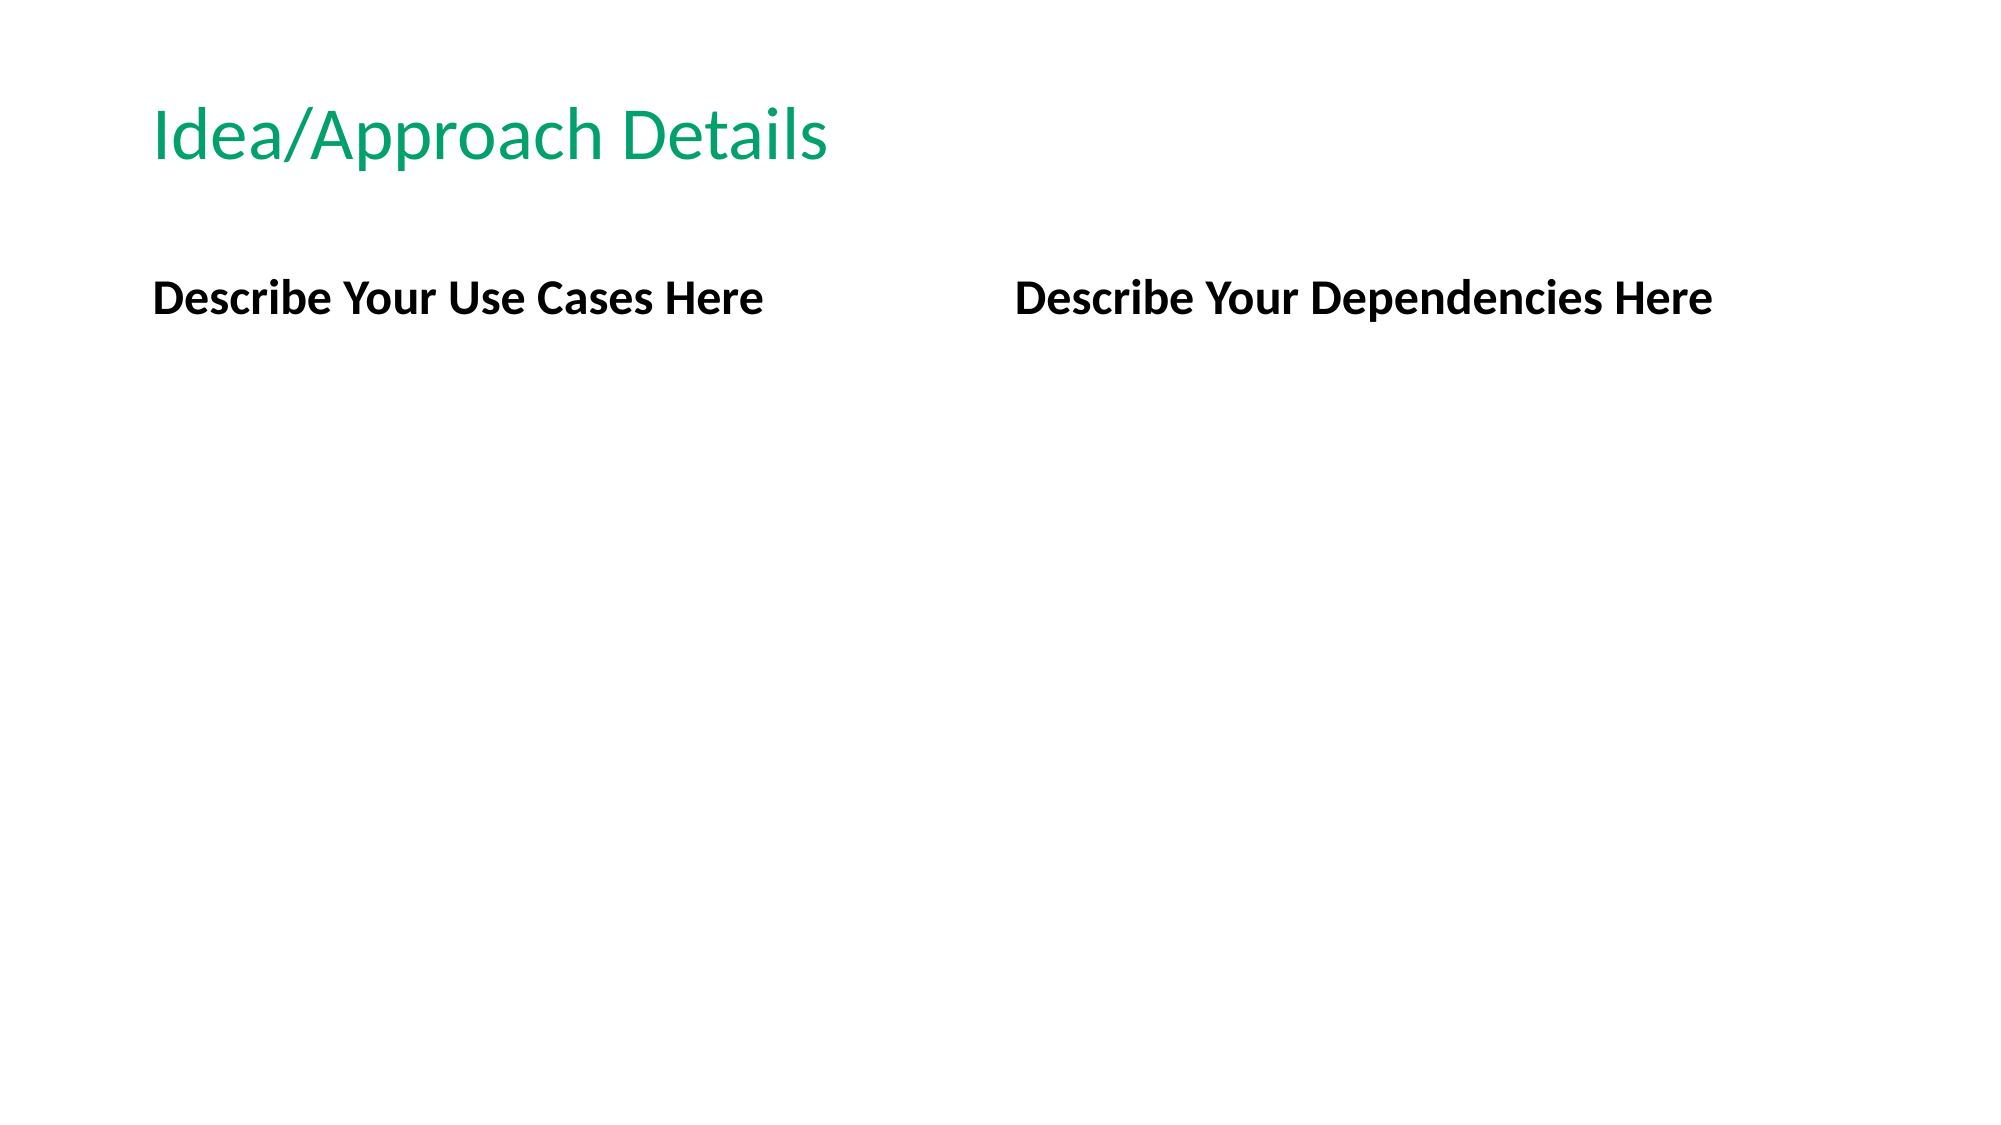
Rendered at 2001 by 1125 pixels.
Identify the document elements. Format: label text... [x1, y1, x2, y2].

list Describe Your Dependencies Here [999, 257, 1851, 334]
list Describe Your Use Cases Here [137, 257, 984, 334]
title Idea/Approach Details [137, 59, 1863, 212]
